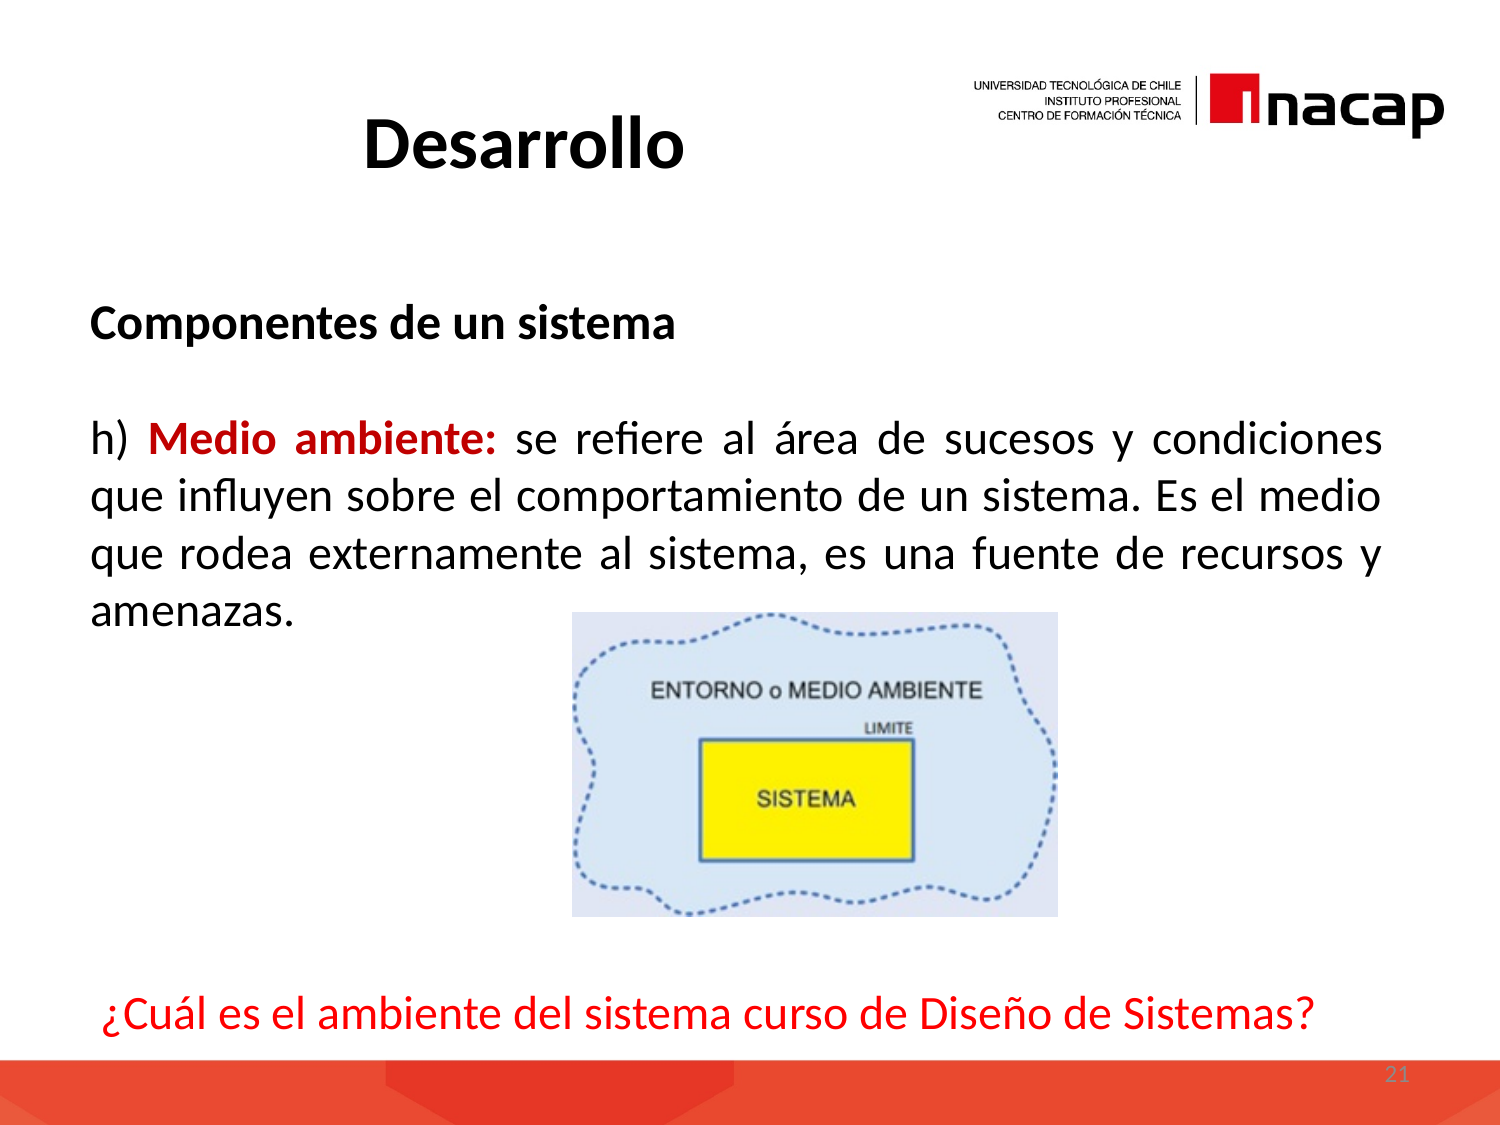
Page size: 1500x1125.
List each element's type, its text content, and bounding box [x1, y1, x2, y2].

picture [0, 0, 1500, 1125]
slide_number 21 [1074, 1042, 1425, 1103]
title Desarrollo [75, 45, 975, 233]
list Componentes de un sistema [75, 251, 1400, 357]
list h) Medio ambiente: se refiere al área de sucesos y condiciones que influyen sobre el comportamiento de un sistema. Es el medio que rodea externamente al sistema, es una fuente de recursos y amenazas. ¿Cuál es el ambiente del sistema curso de Diseño de Sistemas? [75, 398, 1400, 1047]
